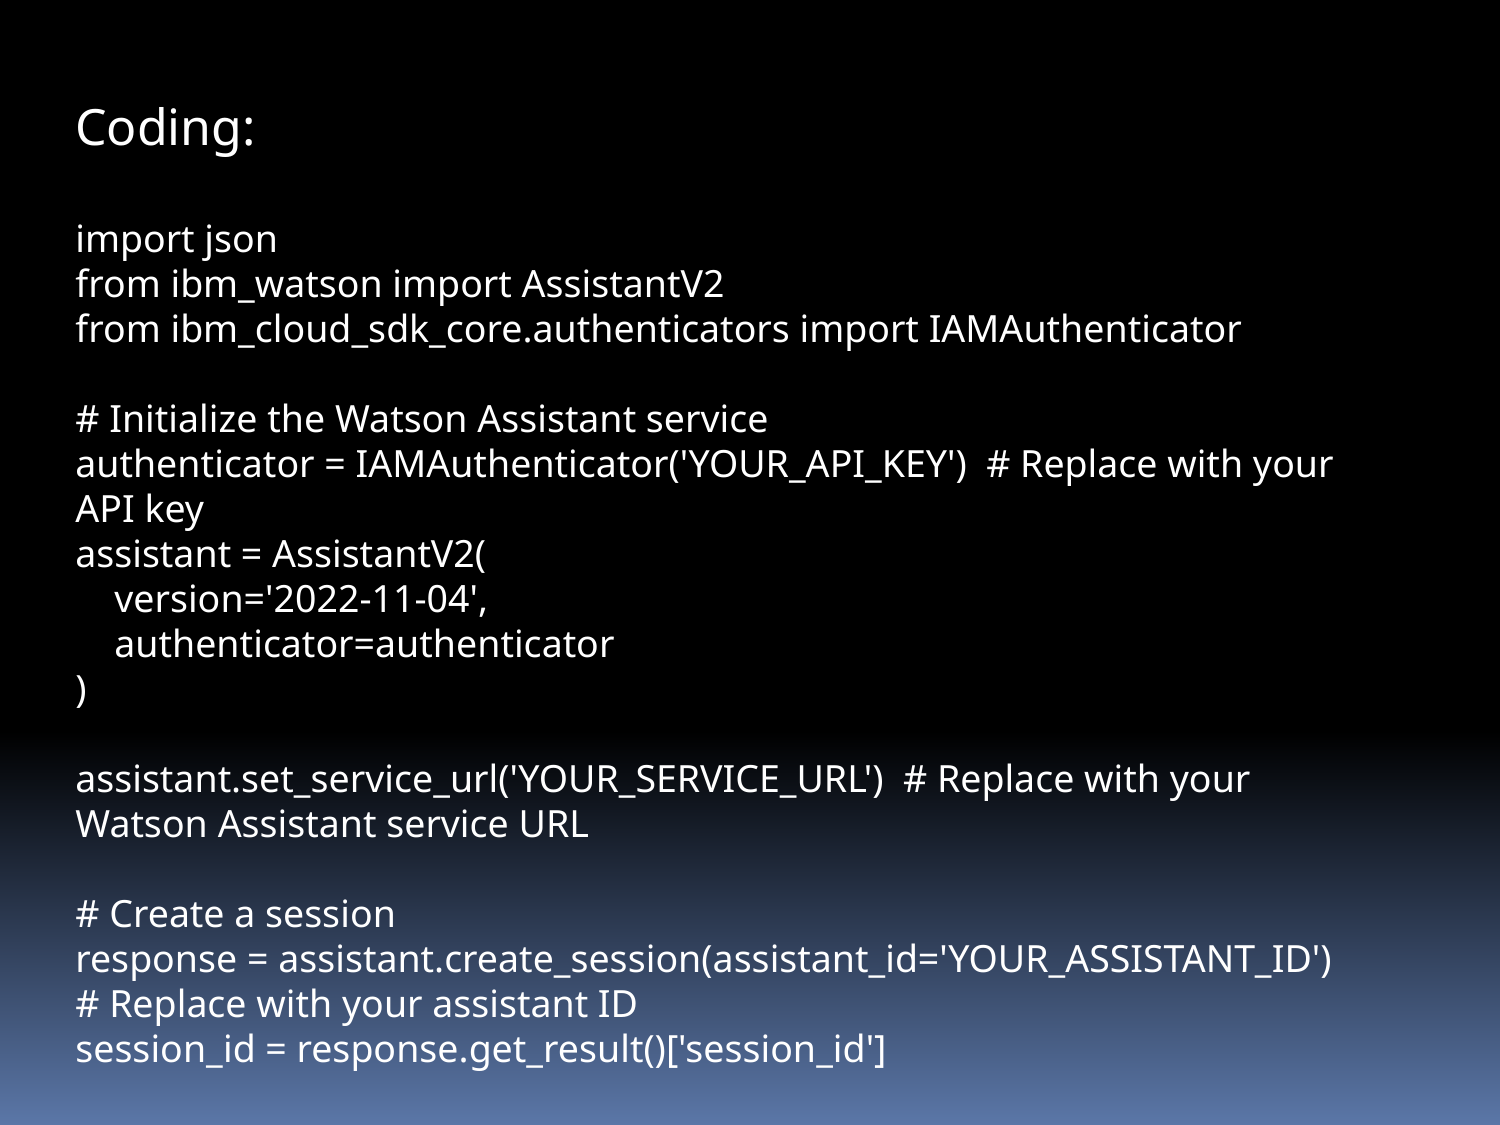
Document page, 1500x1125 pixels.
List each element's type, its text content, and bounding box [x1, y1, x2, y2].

text_box Coding: import json from ibm_watson import AssistantV2 from ibm_cloud_sdk_core.authenticators import IAMAuthenticator # Initialize the Watson Assistant service authenticator = IAMAuthenticator('YOUR_API_KEY') # Replace with your API key assistant = AssistantV2( version='2022-11-04', authenticator=authenticator ) assistant.set_service_url('YOUR_SERVICE_URL') # Replace with your Watson Assistant service URL # Create a session response = assistant.create_session(assistant_id='YOUR_ASSISTANT_ID') # Replace with your assistant ID session_id = response.get_result()['session_id'] [60, 88, 1388, 1123]
